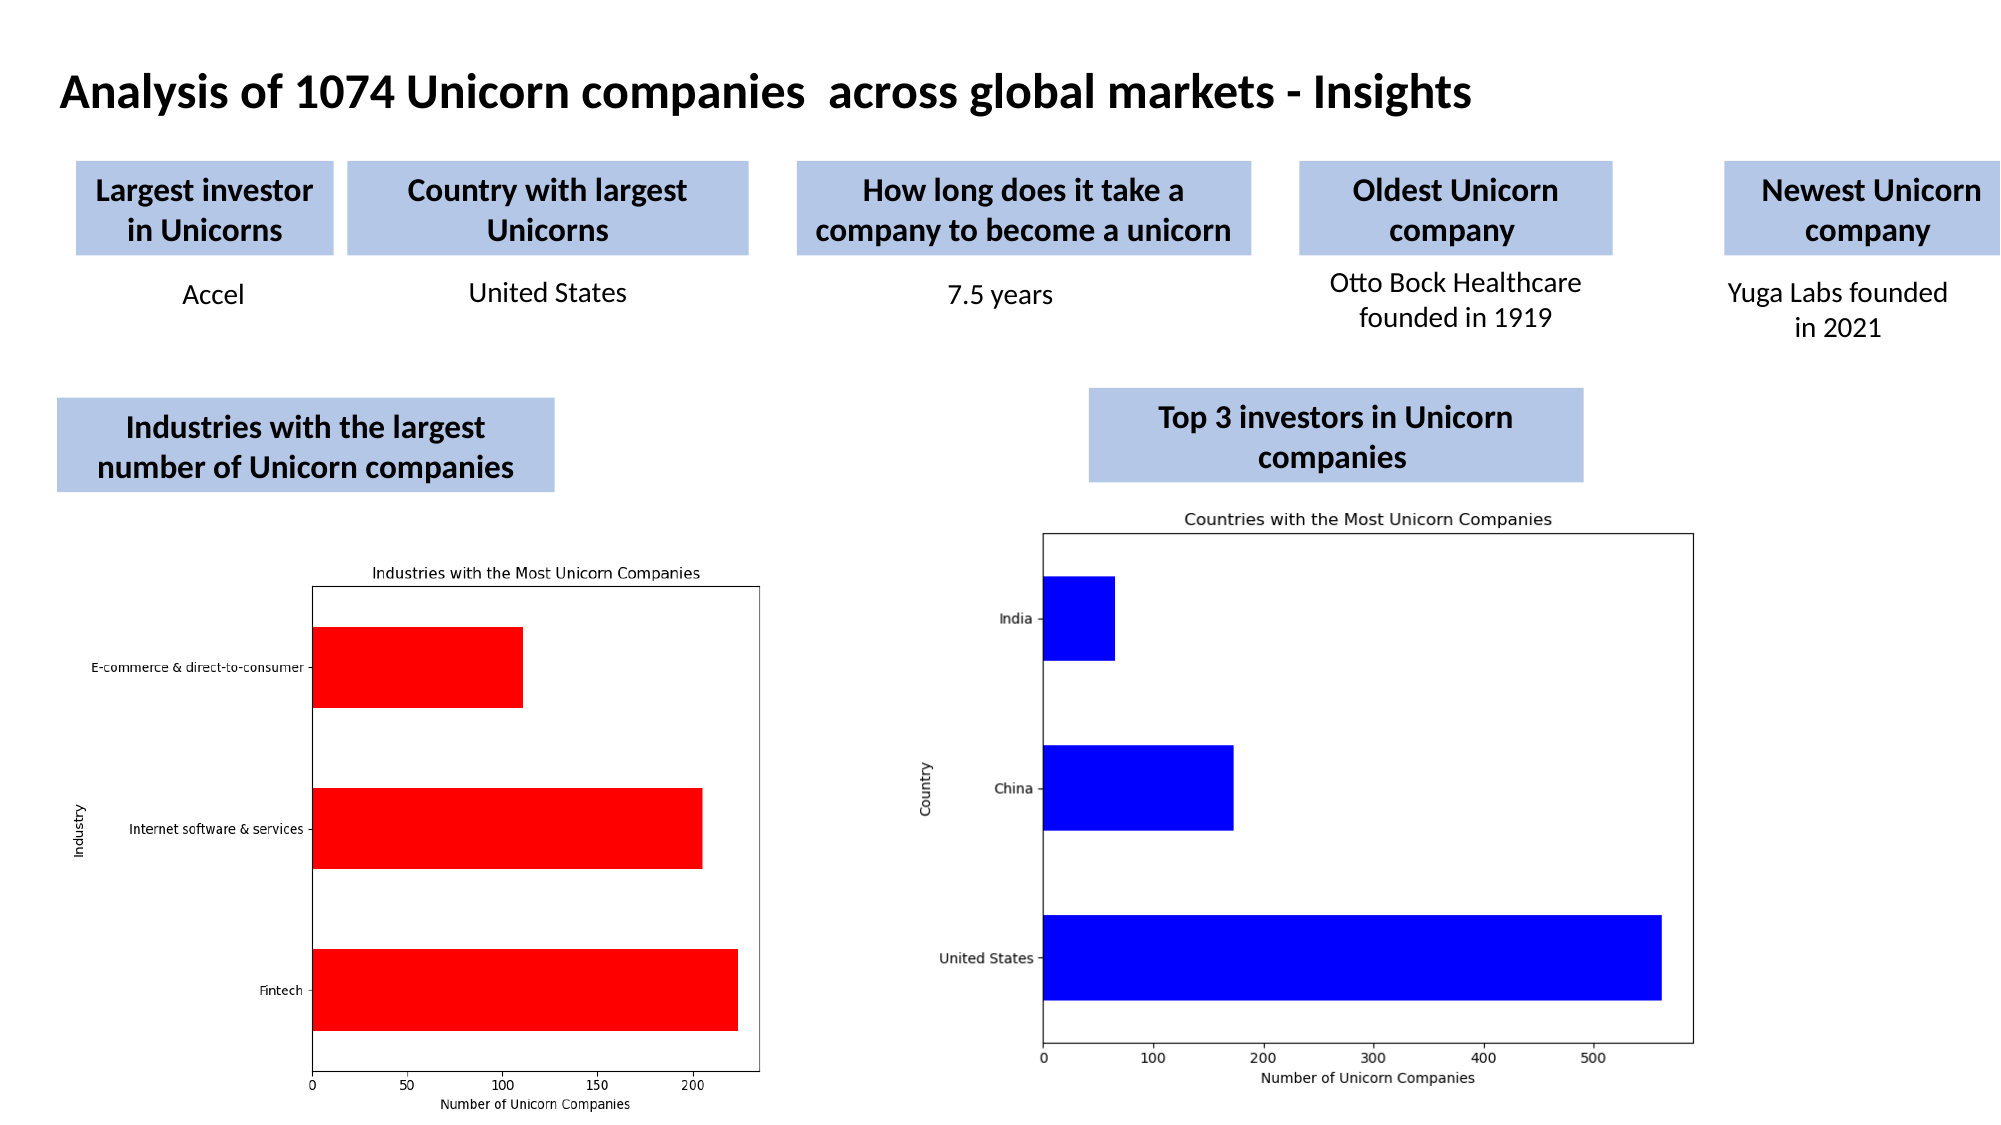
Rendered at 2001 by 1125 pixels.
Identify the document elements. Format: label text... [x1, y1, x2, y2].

text_box Analysis of 1074 Unicorn companies across global markets - Insights [44, 50, 1854, 126]
text_box Country with largest Unicorns [347, 160, 749, 256]
text_box Industries with the largest number of Unicorn companies [57, 397, 555, 493]
text_box Yuga Labs founded in 2021 [1702, 265, 1974, 351]
text_box Accel [93, 267, 334, 318]
text_box Largest investor in Unicorns [76, 160, 334, 256]
picture [909, 503, 1703, 1096]
text_box Otto Bock Healthcare founded in 1919 [1299, 255, 1613, 341]
text_box Newest Unicorn company [1724, 160, 2000, 256]
text_box United States [427, 265, 669, 316]
text_box Top 3 investors in Unicorn companies [1088, 387, 1584, 483]
text_box 7.5 years [796, 267, 1205, 318]
picture [64, 557, 768, 1121]
text_box How long does it take a company to become a unicorn [796, 160, 1252, 256]
text_box Oldest Unicorn company [1299, 160, 1613, 255]
